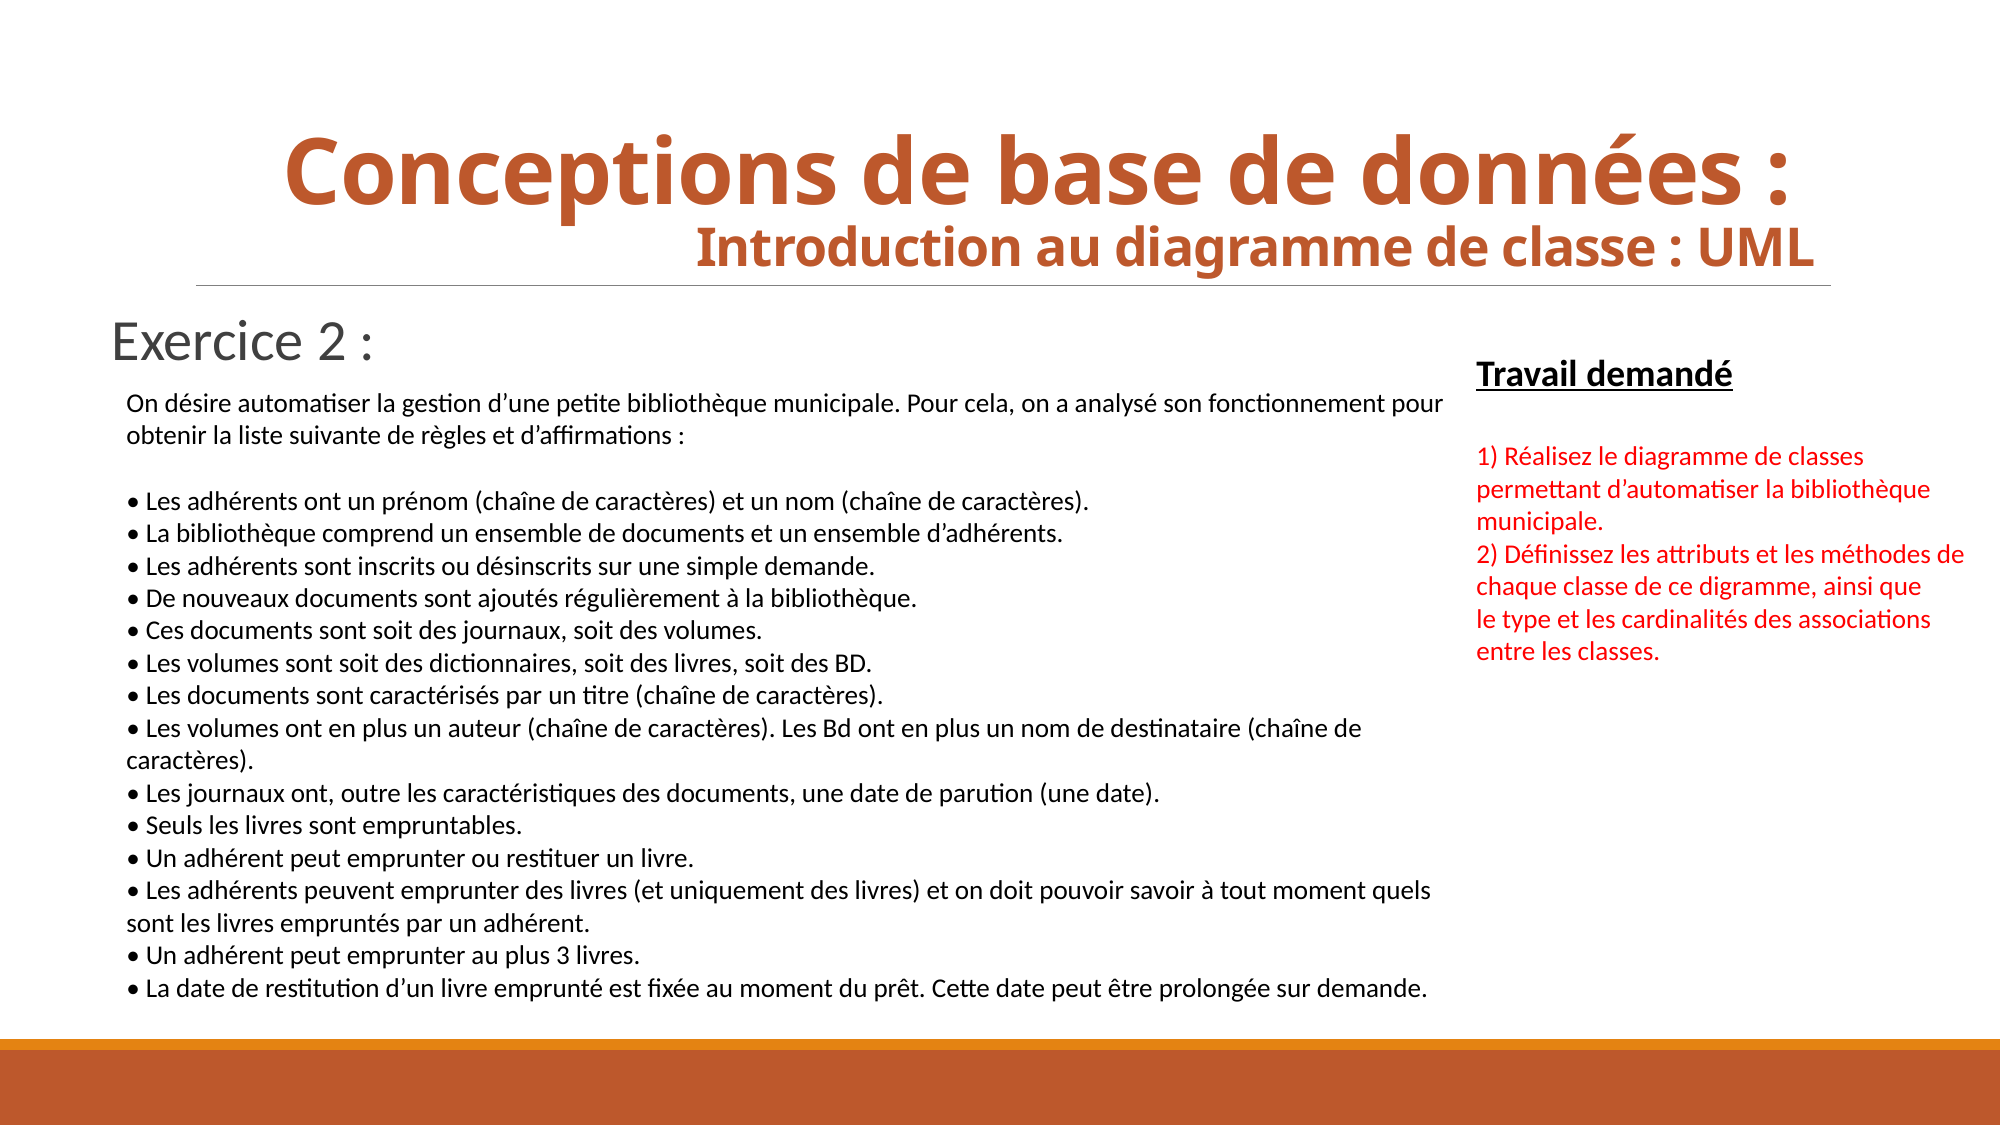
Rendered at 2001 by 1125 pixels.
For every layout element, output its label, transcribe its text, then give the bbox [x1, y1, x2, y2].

list Exercice 2 : [111, 302, 1984, 378]
list Exercice 2 : [111, 719, 1984, 1011]
title Conceptions de base de données : Introduction au diagramme de classe : UML [180, 47, 1830, 285]
text_box On désire automatiser la gestion d’une petite bibliothèque municipale. Pour cela, on a analysé son fonctionnement pour obtenir la liste suivante de règles et d’affirmations : • Les adhérents ont un prénom (chaîne de caractères) et un nom (chaîne de caractères). • La bibliothèque comprend un ensemble de documents et un ensemble d’adhérents. • Les adhérents sont inscrits ou désinscrits sur une simple demande. • De nouveaux documents sont ajoutés régulièrement à la bibliothèque. • Ces documents sont soit des journaux, soit des volumes. • Les volumes sont soit des dictionnaires, soit des livres, soit des BD. • Les documents sont caractérisés par un titre (chaîne de caractères). • Les volumes ont en plus un auteur (chaîne de caractères). Les Bd ont en plus un nom de destinataire (chaîne de caractères). • Les journaux ont, outre les caractéristiques des documents, une date de parution (une date). • Seuls les livres sont empruntables. • Un adhérent peut emprunter ou restituer un livre. • Les adhérents peuvent emprunter des livres (et uniquement des livres) et on doit pouvoir savoir à tout moment quels sont les livres empruntés par un adhérent. • Un adhérent peut emprunter au plus 3 livres. • La date de restitution d’un livre emprunté est fixée au moment du prêt. Cette date peut être prolongée sur demande. [111, 378, 1462, 1010]
text_box Travail demandé 1) Réalisez le diagramme de classes permettant d’automatiser la bibliothèque municipale. 2) Définissez les attributs et les méthodes de chaque classe de ce digramme, ainsi que le type et les cardinalités des associations entre les classes. [1461, 341, 1987, 719]
